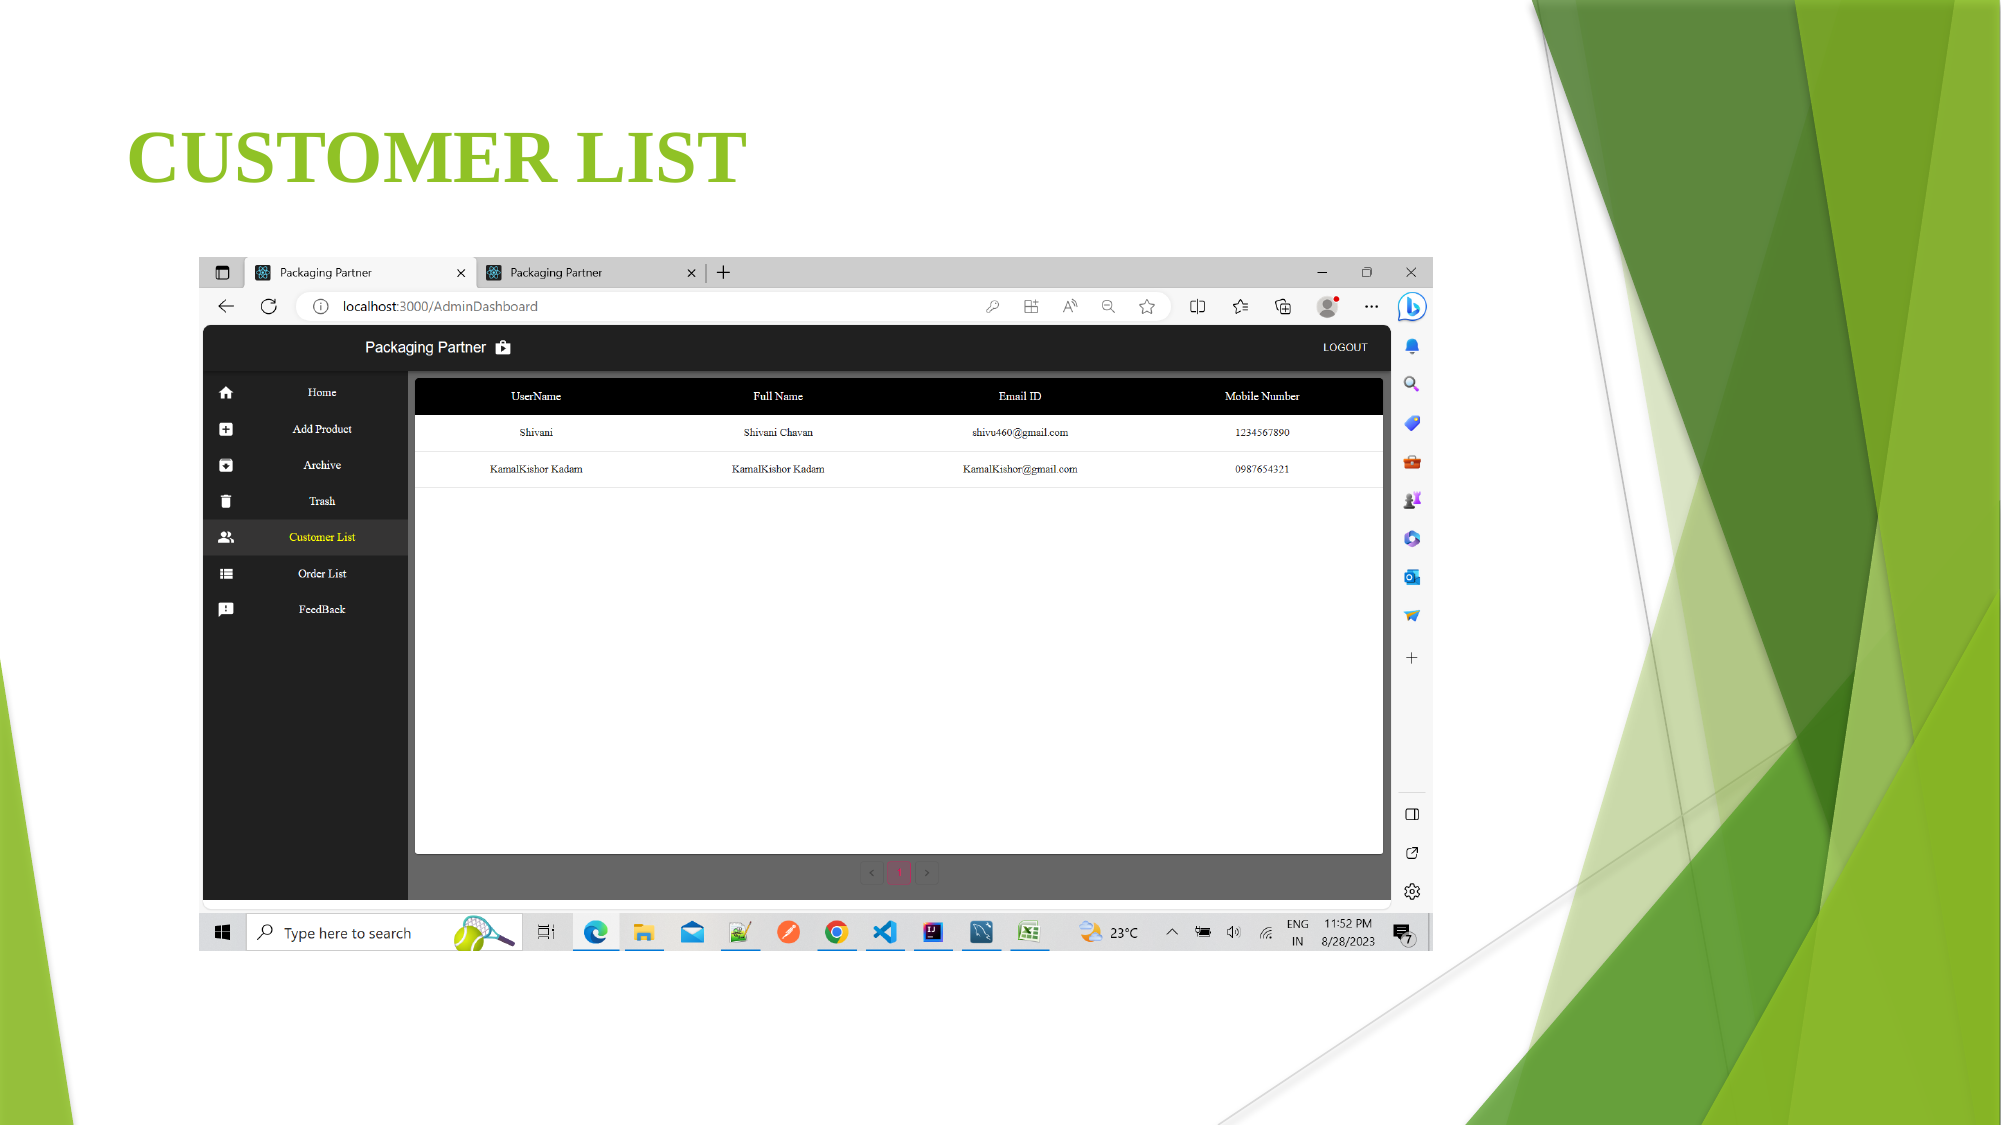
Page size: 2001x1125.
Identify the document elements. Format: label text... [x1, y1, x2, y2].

title CUSTOMER LIST [111, 99, 1522, 317]
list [199, 256, 1434, 952]
